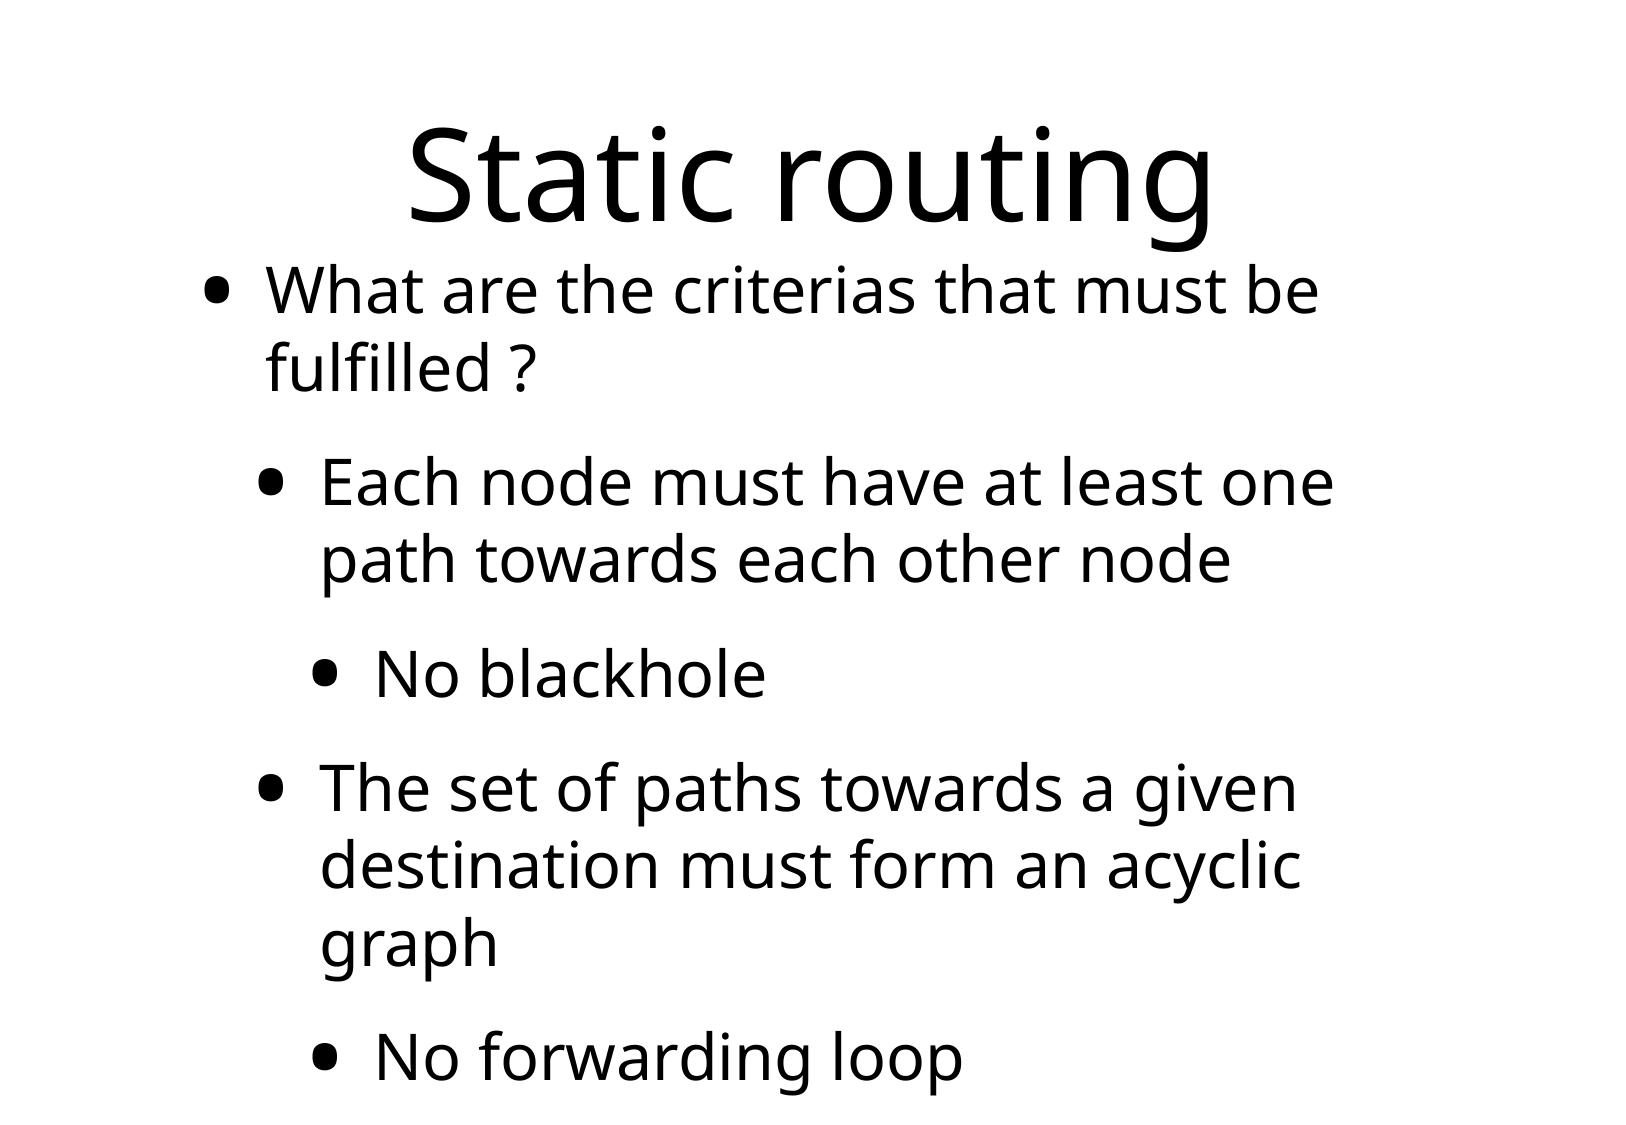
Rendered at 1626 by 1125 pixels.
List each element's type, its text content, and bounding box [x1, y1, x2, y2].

title Static routing [158, 29, 1467, 311]
list What are the criterias that must be fulfilled ? Each node must have at least one path towards each other node No blackhole The set of paths towards a given destination must form an acyclic graph No forwarding loop [158, 319, 1467, 1024]
